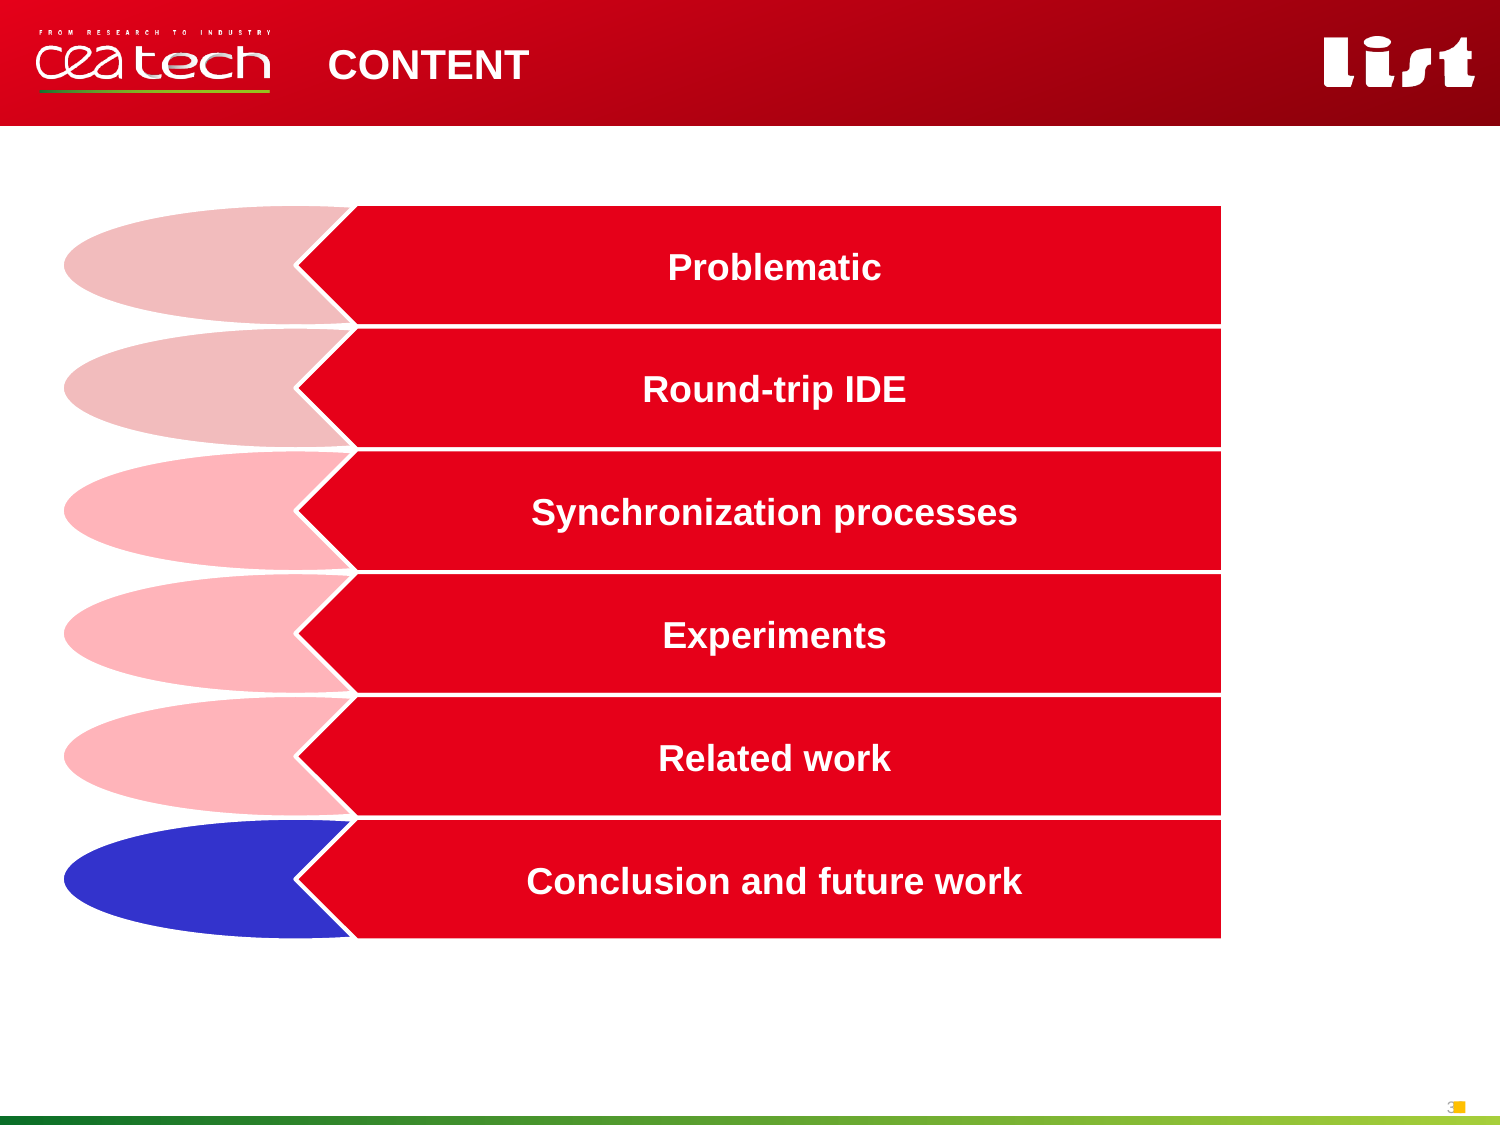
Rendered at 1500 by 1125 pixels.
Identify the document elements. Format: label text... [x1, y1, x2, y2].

picture [1324, 36, 1475, 87]
list Content [312, 15, 1105, 110]
picture [36, 30, 270, 93]
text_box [61, 203, 1458, 941]
